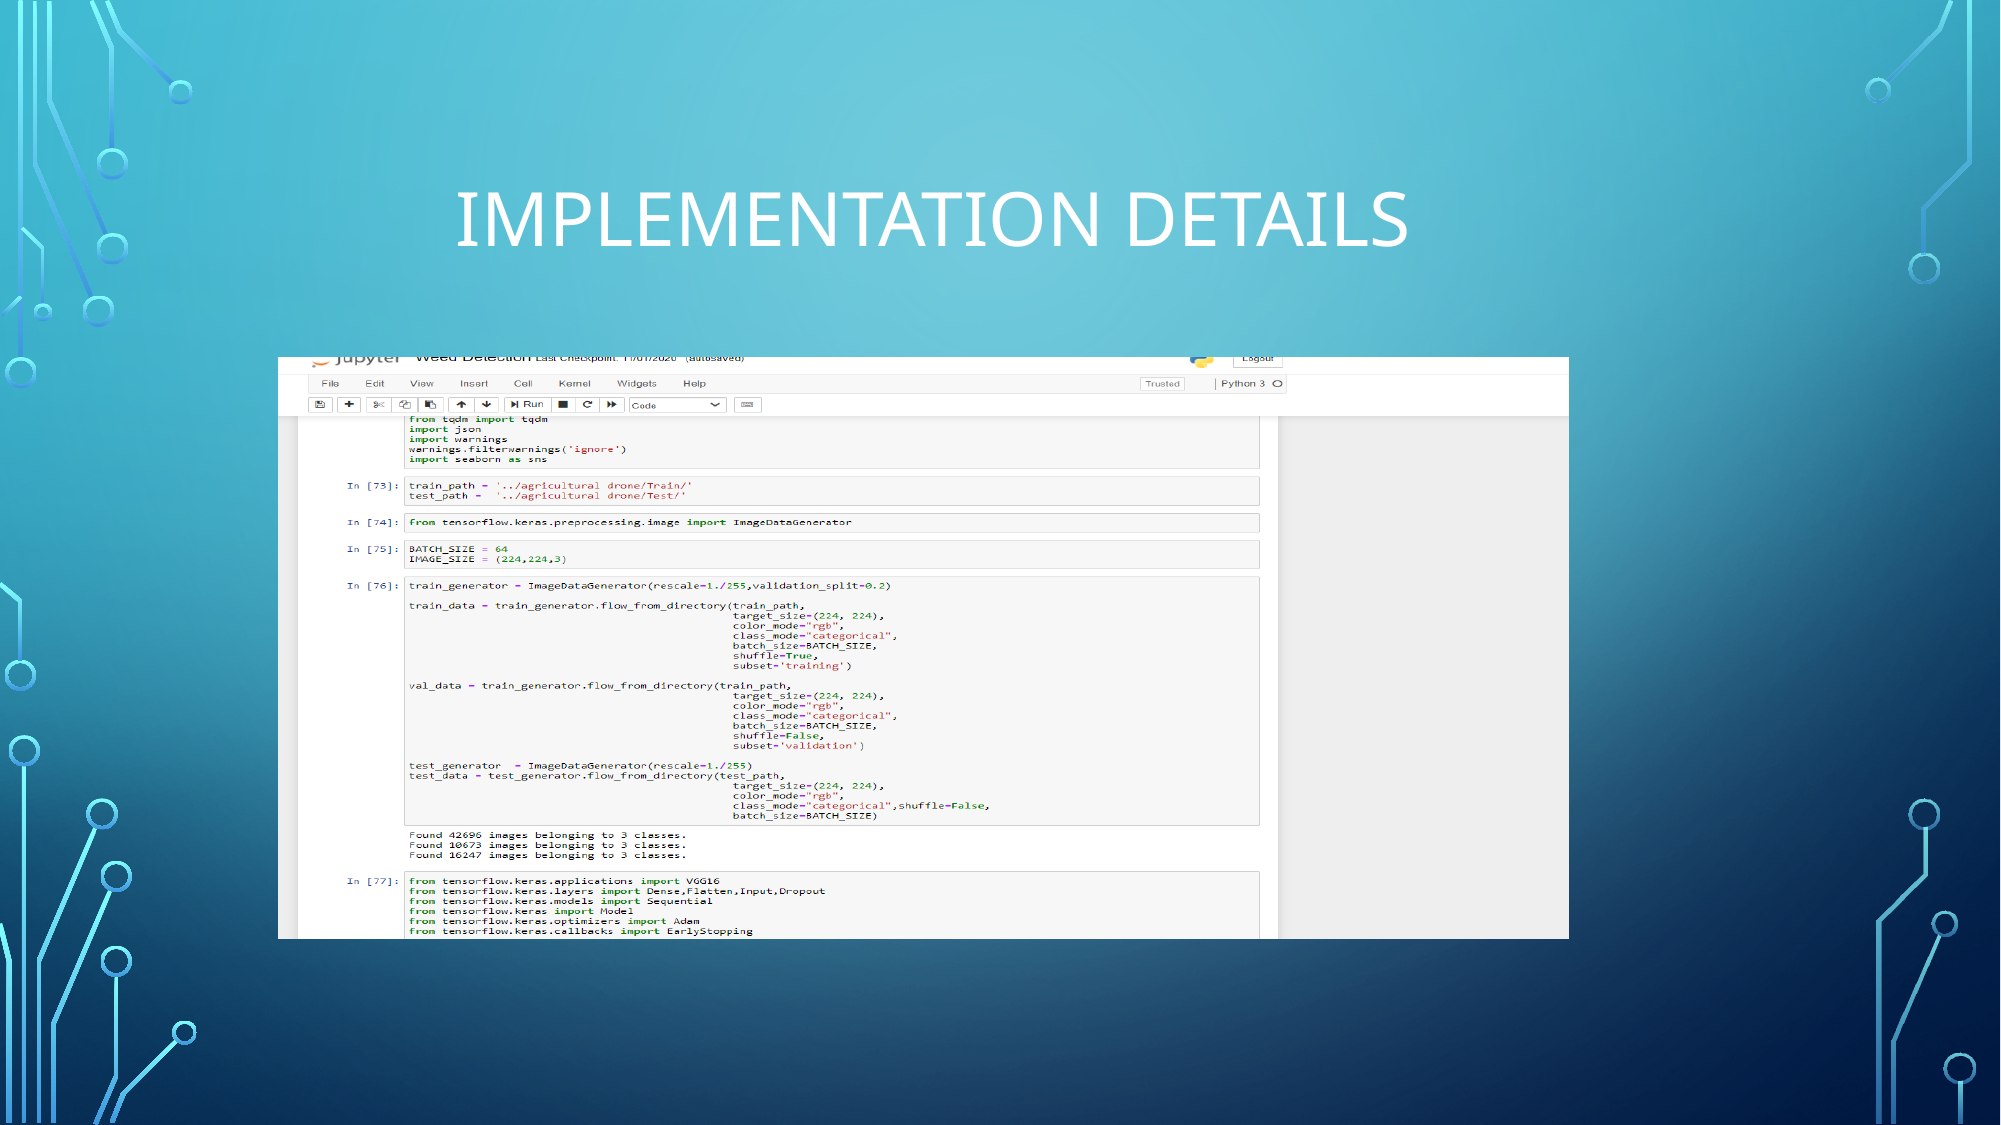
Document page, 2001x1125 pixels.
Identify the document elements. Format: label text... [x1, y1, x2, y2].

title IMPLEMENTATION DETAILS [187, 101, 1813, 344]
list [277, 357, 1569, 939]
